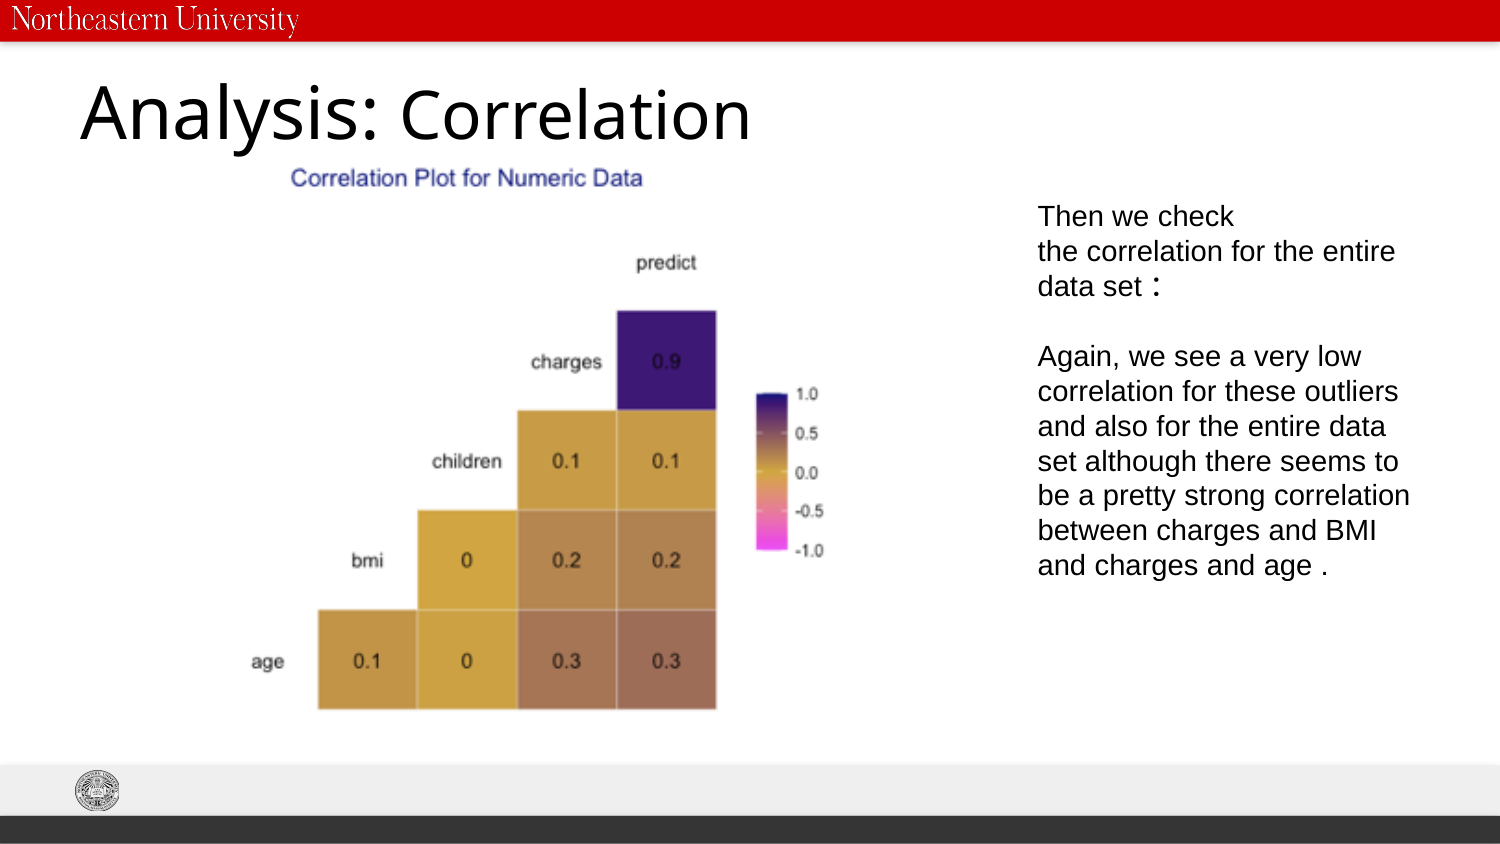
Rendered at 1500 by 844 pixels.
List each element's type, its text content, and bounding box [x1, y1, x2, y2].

title Analysis: Correlation [74, 59, 1426, 161]
picture [11, 6, 299, 40]
text_box Then we check the correlation for the entire data set： Again, we see a very low correlation for these outliers and also for the entire data set although there seems to be a pretty strong correlation between charges and BMI and charges and age . [1037, 197, 1425, 617]
picture [74, 159, 968, 730]
picture [75, 770, 119, 811]
